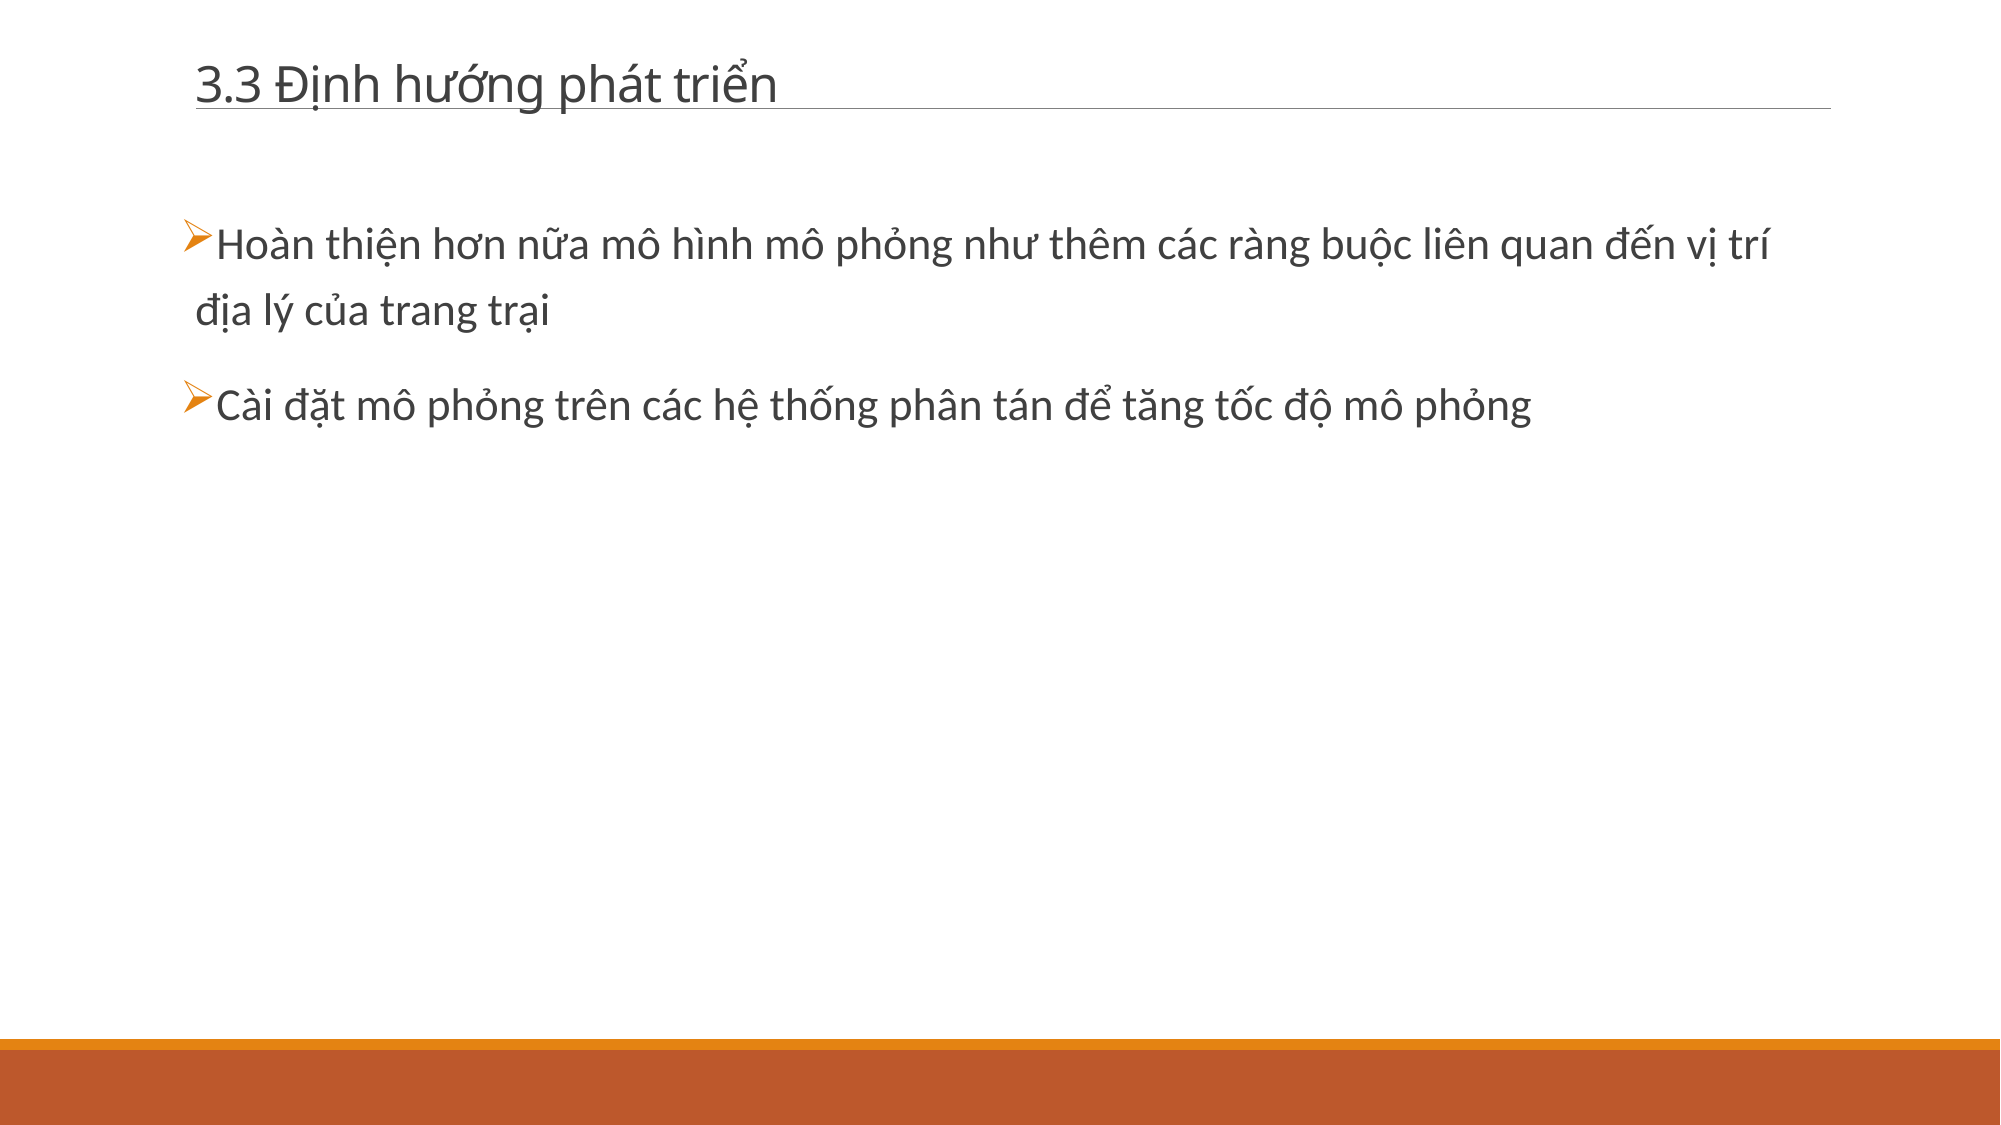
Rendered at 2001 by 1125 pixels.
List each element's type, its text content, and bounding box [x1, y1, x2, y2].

title 3.3 Định hướng phát triển [180, 11, 1830, 120]
list Hoàn thiện hơn nữa mô hình mô phỏng như thêm các ràng buộc liên quan đến vị trí địa lý của trang trại Cài đặt mô phỏng trên các hệ thống phân tán để tăng tốc độ mô phỏng [180, 195, 1830, 963]
